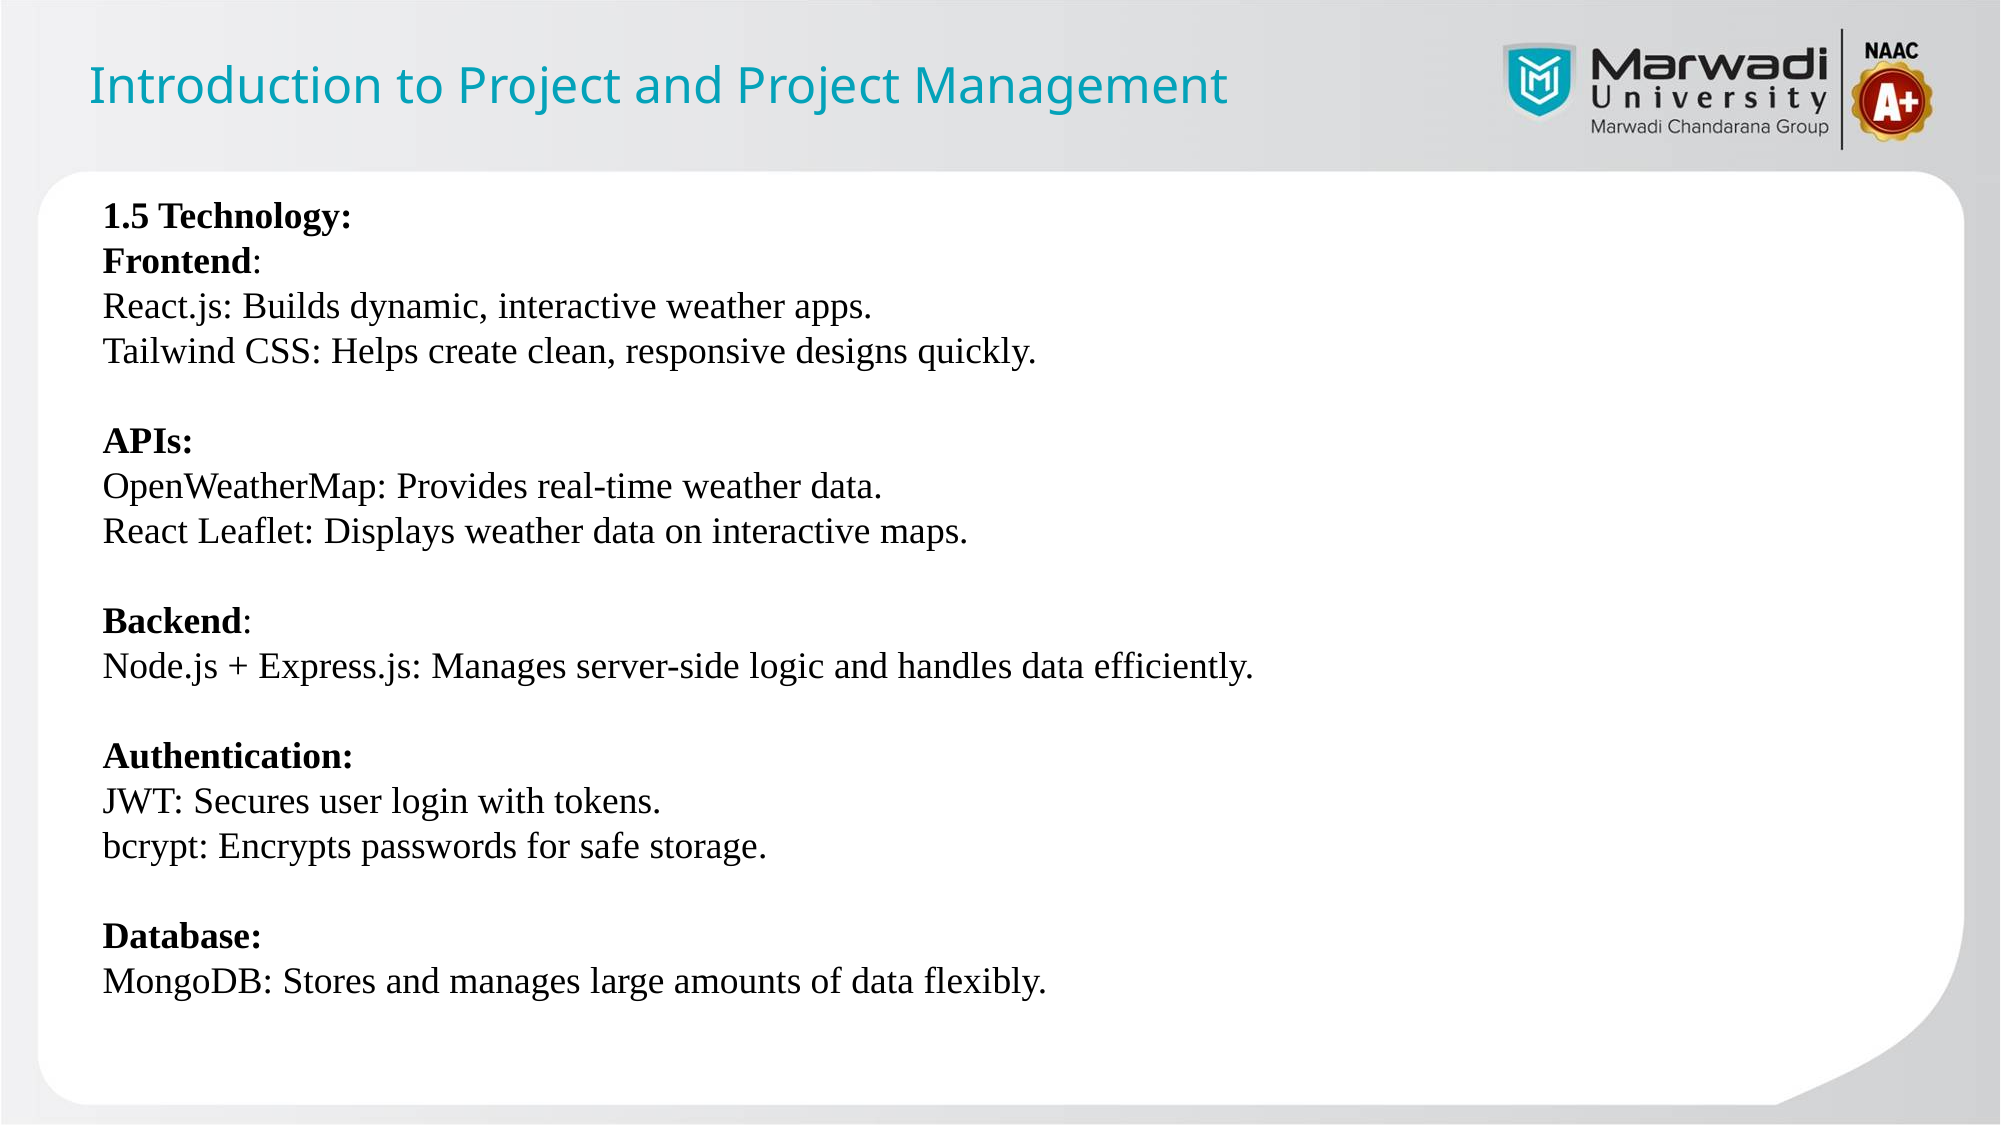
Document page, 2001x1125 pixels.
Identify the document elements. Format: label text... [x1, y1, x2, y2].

title Introduction to Project and Project Management [87, 17, 1263, 175]
picture [0, 0, 2001, 1125]
text_box 1.5 Technology: Frontend: React.js: Builds dynamic, interactive weather apps. Tailwind CSS: Helps create clean, responsive designs quickly. APIs: OpenWeatherMap: Provides real-time weather data. React Leaflet: Displays weather data on interactive maps. Backend: Node.js + Express.js: Manages server-side logic and handles data efficiently. Authentication: JWT: Secures user login with tokens. bcrypt: Encrypts passwords for safe storage. Database: MongoDB: Stores and manages large amounts of data flexibly. [87, 175, 1841, 1106]
